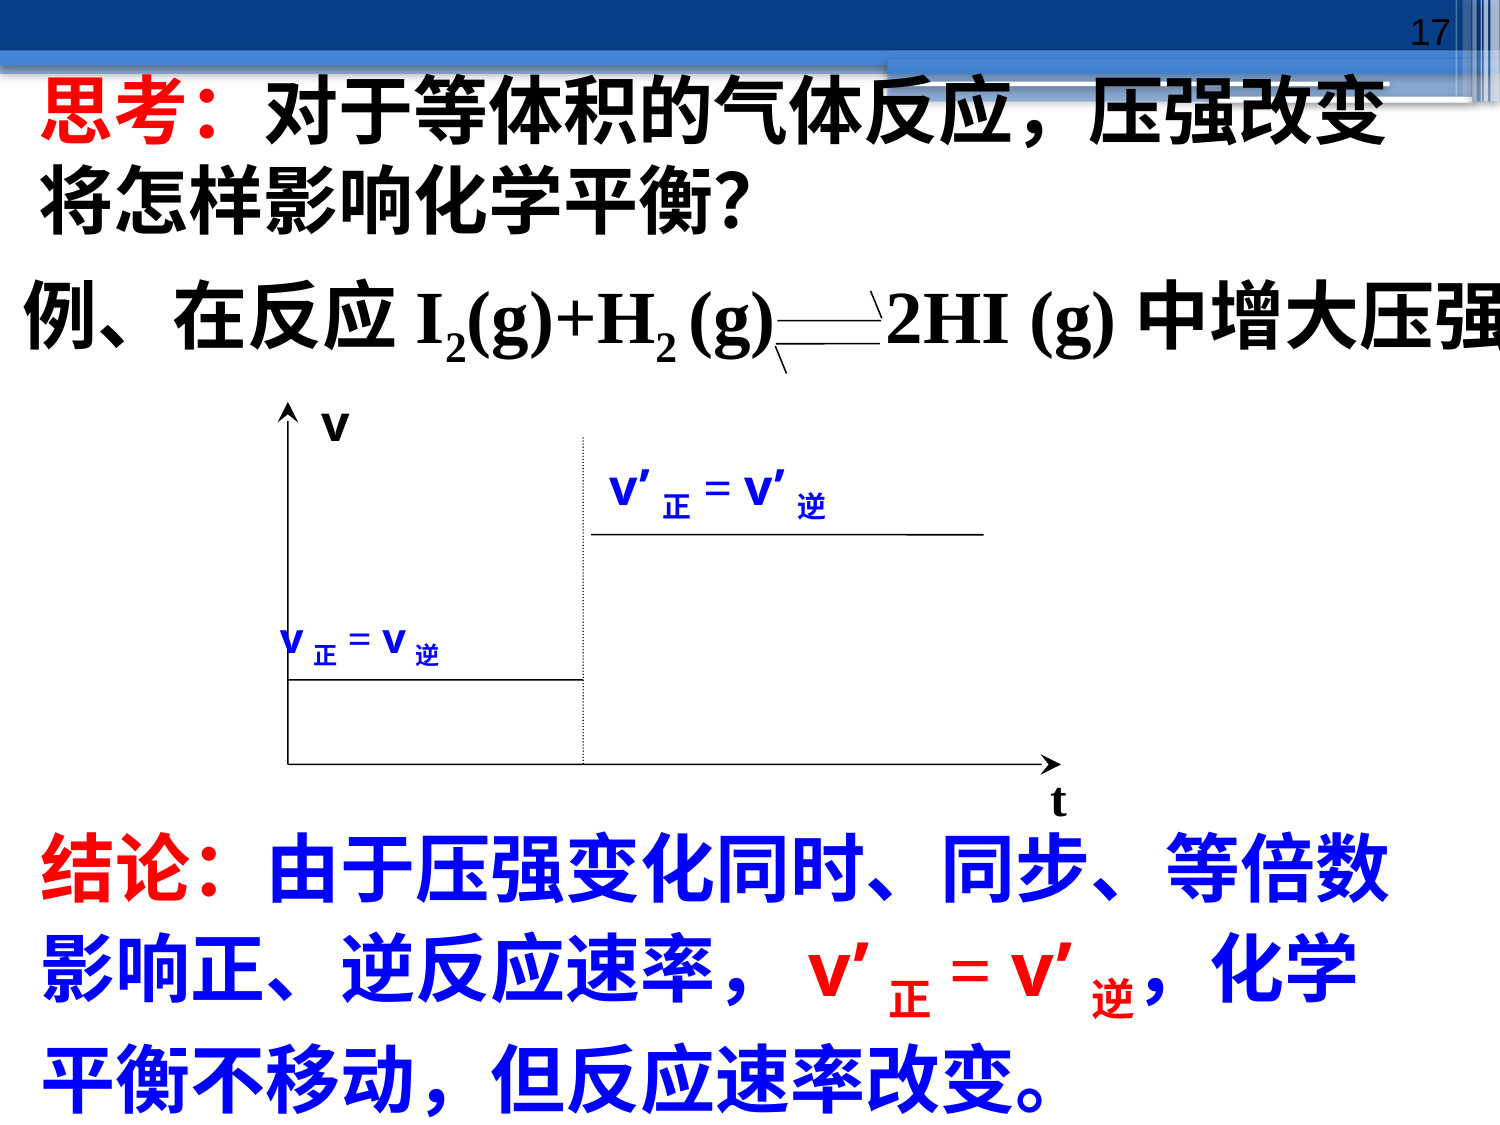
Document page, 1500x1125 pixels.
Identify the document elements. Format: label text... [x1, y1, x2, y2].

text_box 结论：由于压强变化同时、同步、等倍数影响正、逆反应速率，v’正= v’逆，化学平衡不移动，但反应速率改变。 [25, 804, 1447, 1125]
text_box 例、在反应I2(g)+H2 (g) 2HI (g)中增大压强 [8, 261, 1500, 379]
slide_number 17 [1341, 0, 1466, 61]
text_box 思考：对于等体积的气体反应，压强改变 将怎样影响化学平衡？ [23, 56, 1404, 252]
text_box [277, 383, 1083, 835]
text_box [775, 290, 883, 374]
